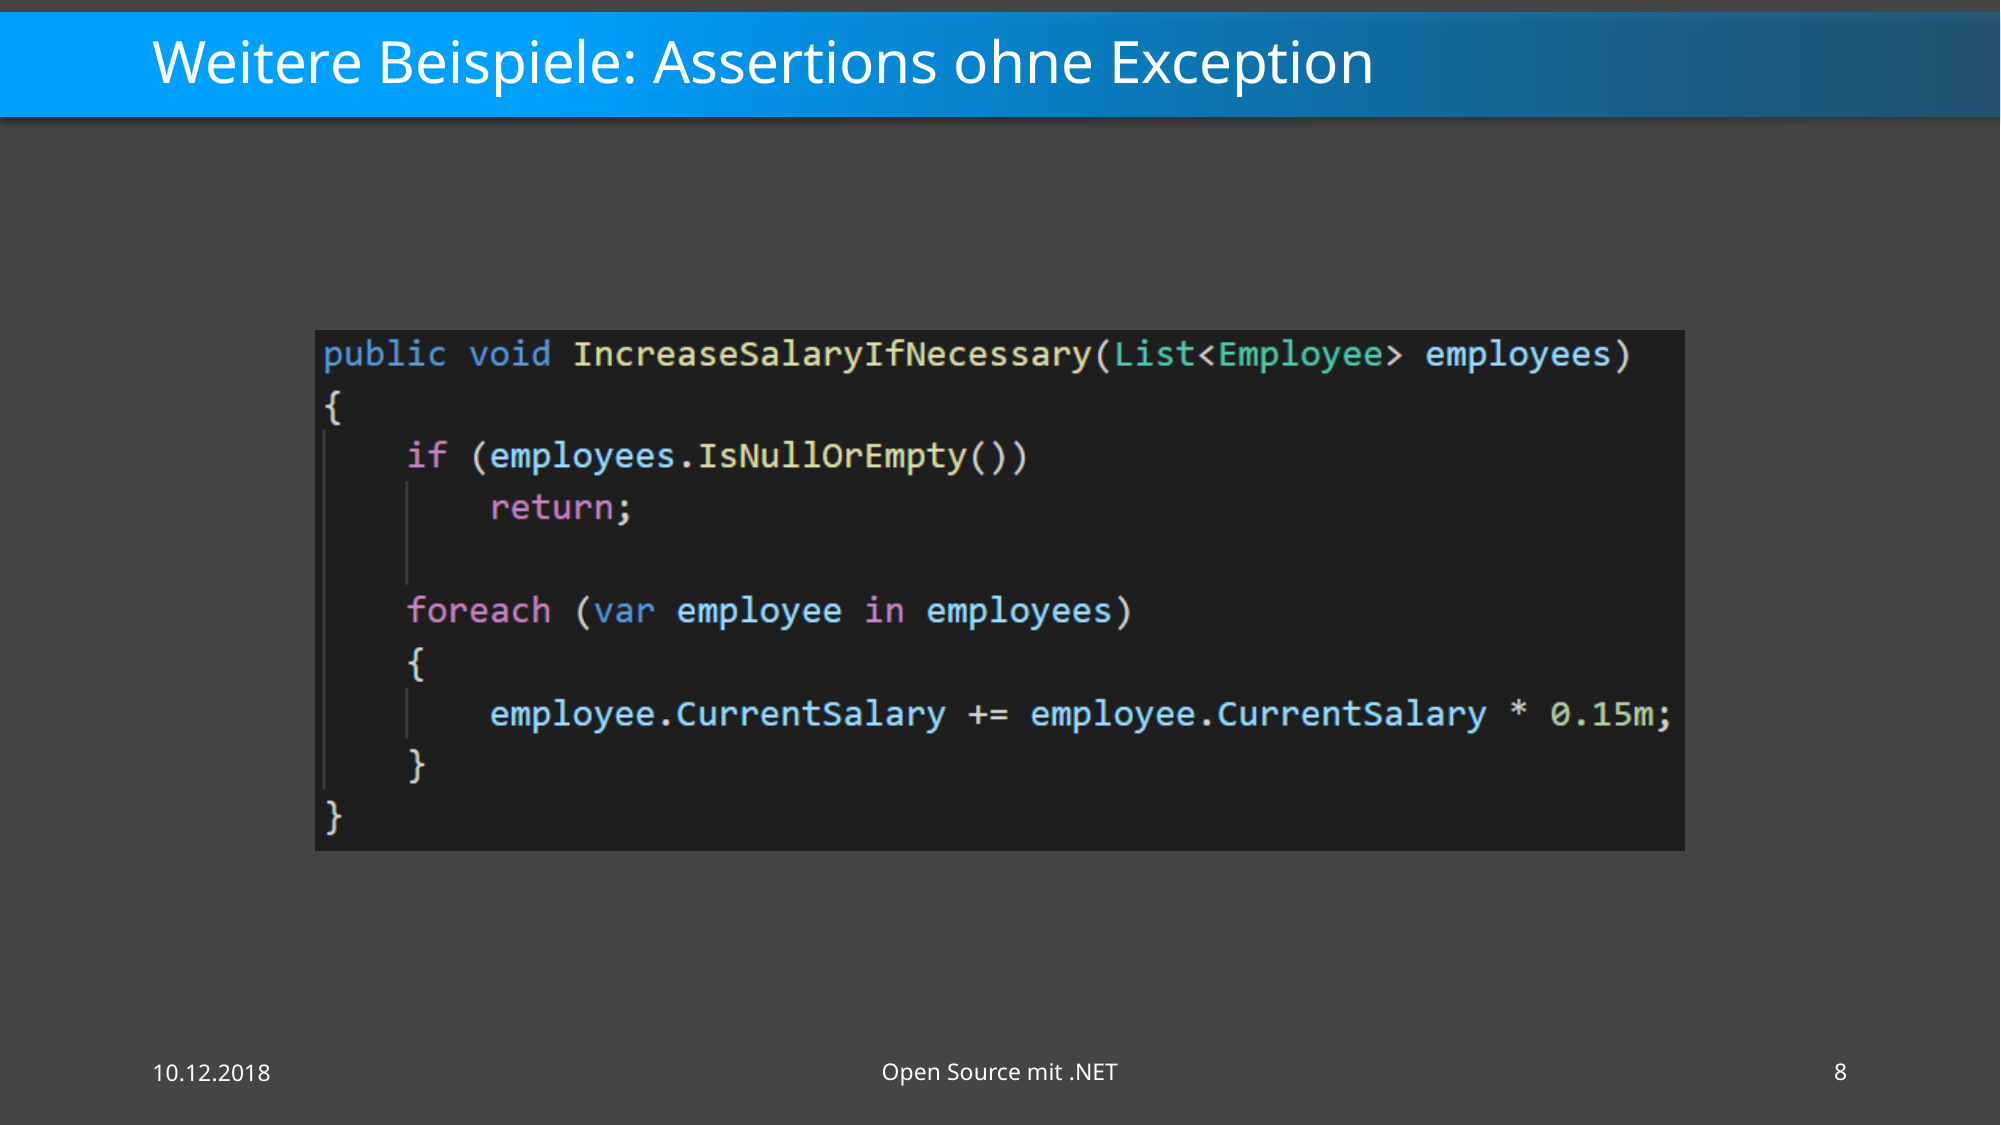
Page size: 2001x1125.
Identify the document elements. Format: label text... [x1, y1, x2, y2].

footer Open Source mit .NET [662, 1042, 1338, 1103]
title Weitere Beispiele: Assertions ohne Exception [137, 23, 1863, 107]
slide_number 8 [1412, 1042, 1863, 1103]
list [315, 330, 1685, 851]
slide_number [137, 1042, 588, 1103]
